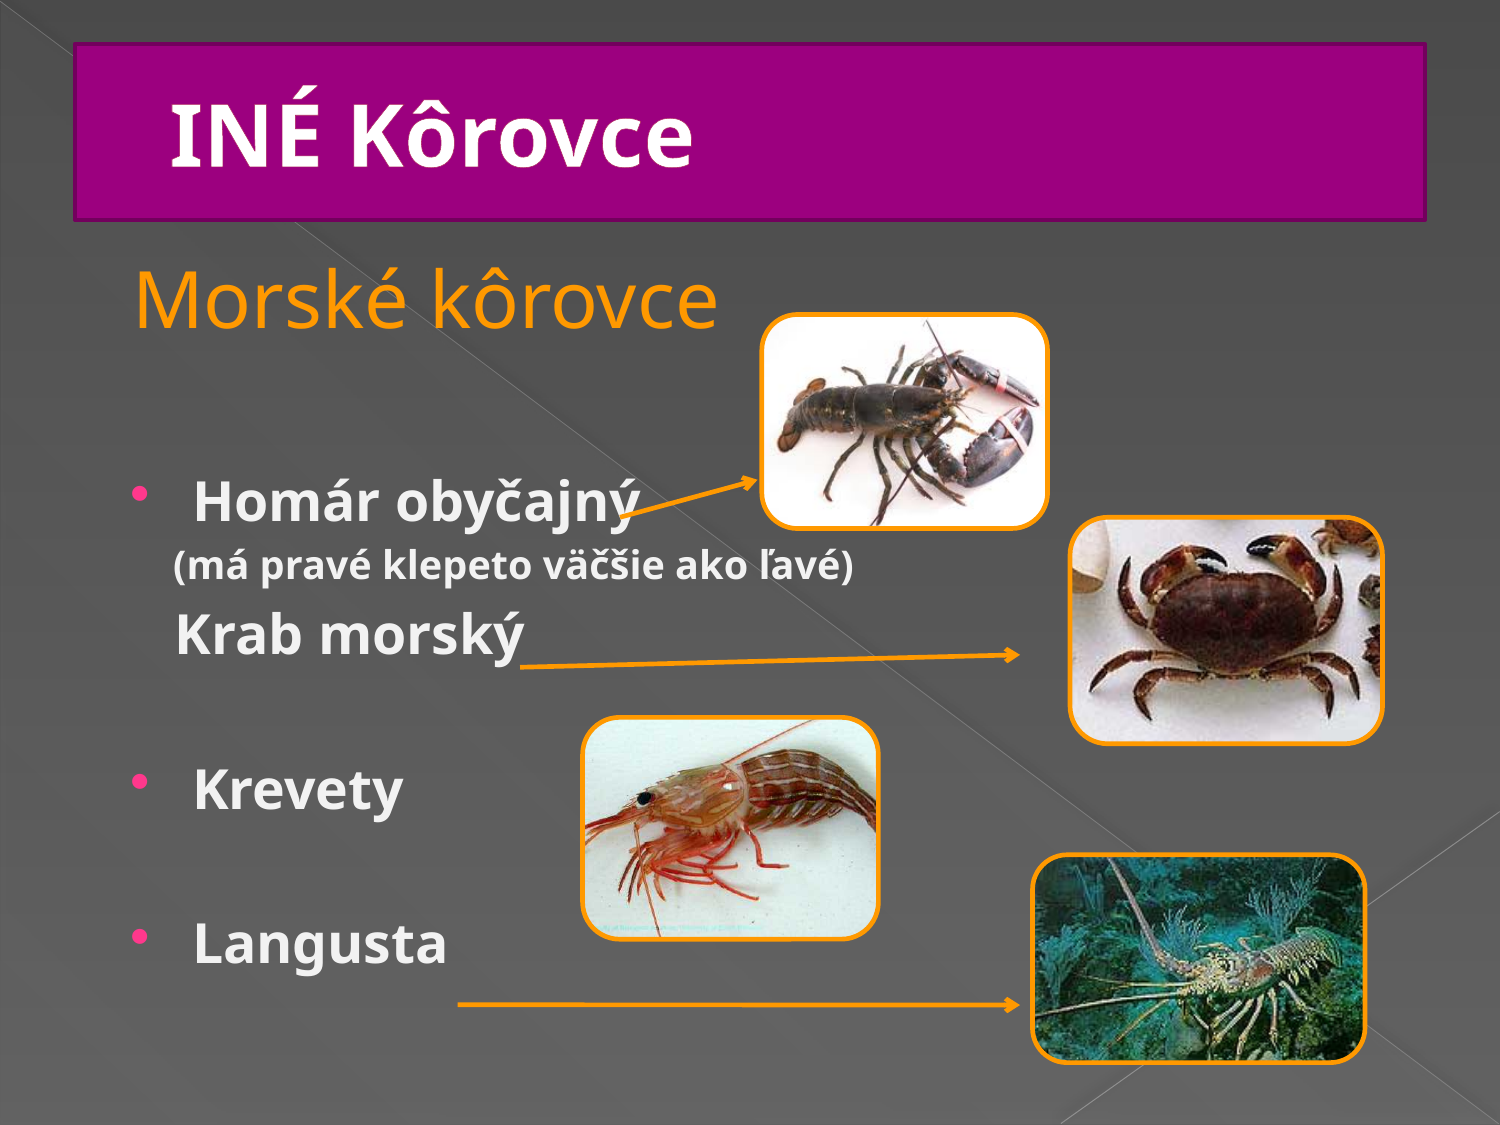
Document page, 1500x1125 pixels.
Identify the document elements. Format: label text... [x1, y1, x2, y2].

title INÉ Kôrovce [73, 42, 1427, 222]
picture [1069, 516, 1383, 745]
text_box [619, 479, 758, 518]
picture [1032, 854, 1366, 1063]
text_box Morské kôrovce Homár obyčajný (má pravé klepeto väčšie ako ľavé) Krab morský Krevety Langusta [107, 242, 1458, 985]
picture [761, 314, 1048, 529]
picture [582, 717, 879, 940]
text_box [519, 654, 1021, 668]
